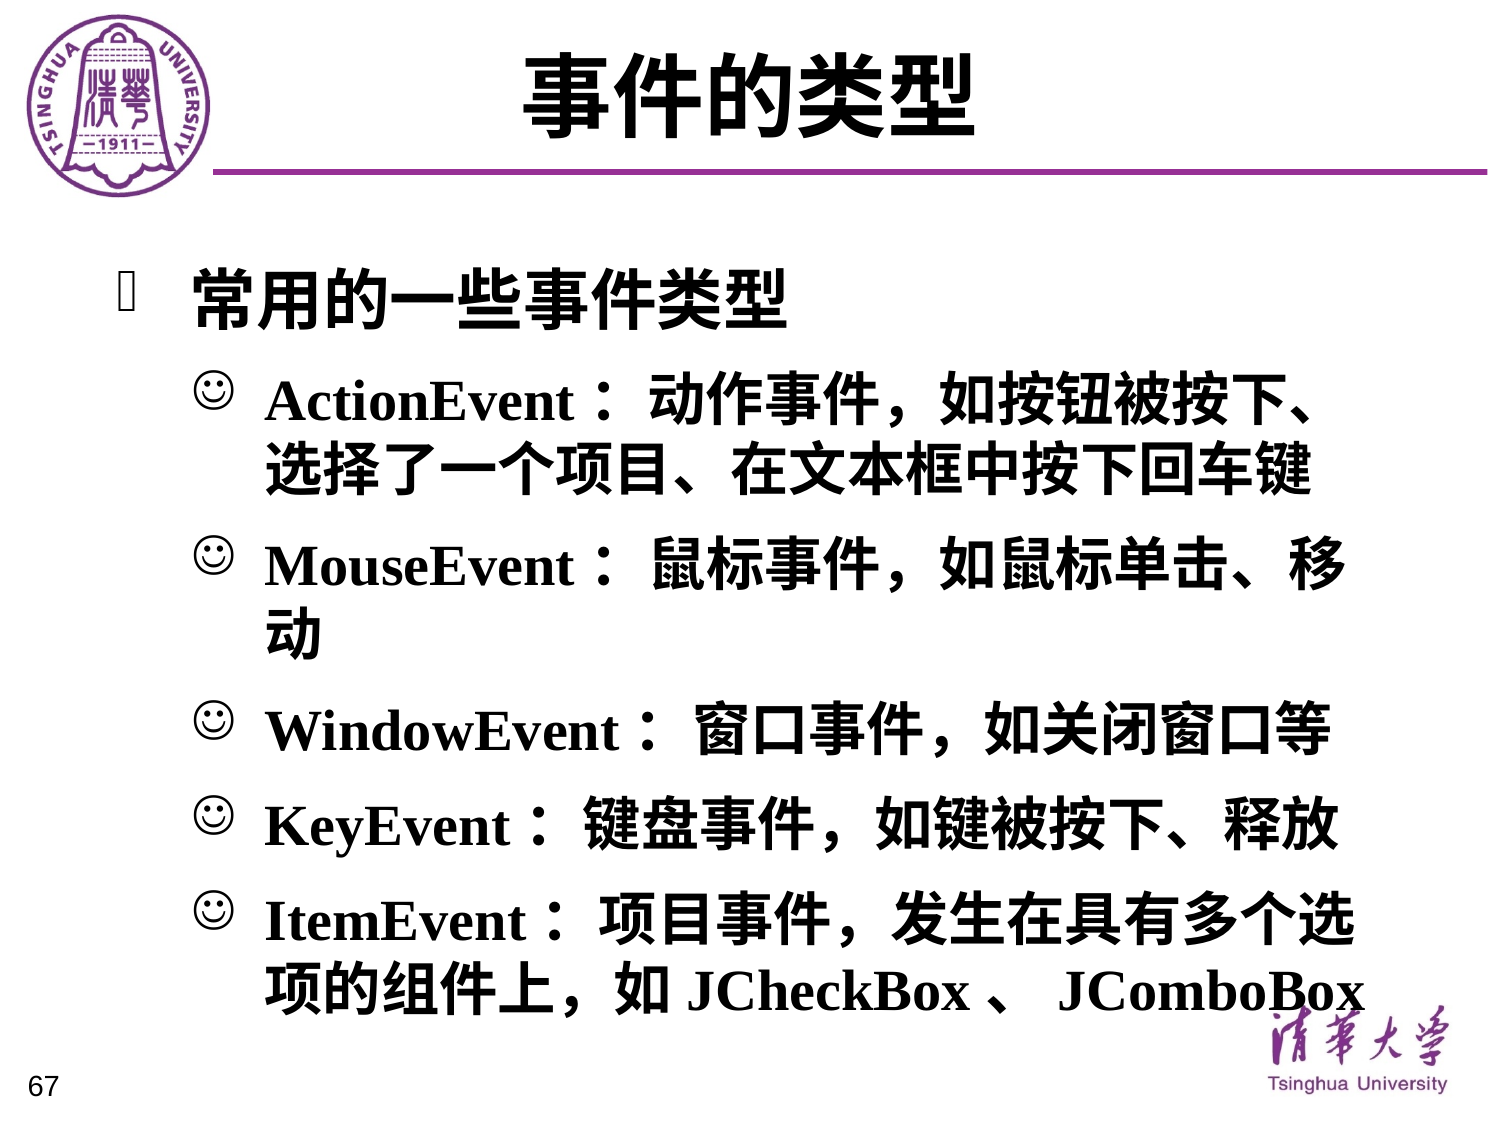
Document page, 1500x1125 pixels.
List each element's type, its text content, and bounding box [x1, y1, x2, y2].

picture [24, 151, 213, 200]
title 事件的类型 [24, 37, 1476, 151]
footer 67 [12, 1059, 176, 1125]
text_box 常用的一些事件类型 ActionEvent：动作事件，如按钮被按下、选择了一个项目、在文本框中按下回车键 MouseEvent：鼠标事件，如鼠标单击、移动 WindowEvent：窗口事件，如关闭窗口等 KeyEvent：键盘事件，如键被按下、释放 ItemEvent：项目事件，发生在具有多个选项的组件上，如JCheckBox、JComboBox [101, 249, 1413, 988]
picture [24, 12, 213, 37]
picture [1262, 999, 1454, 1101]
